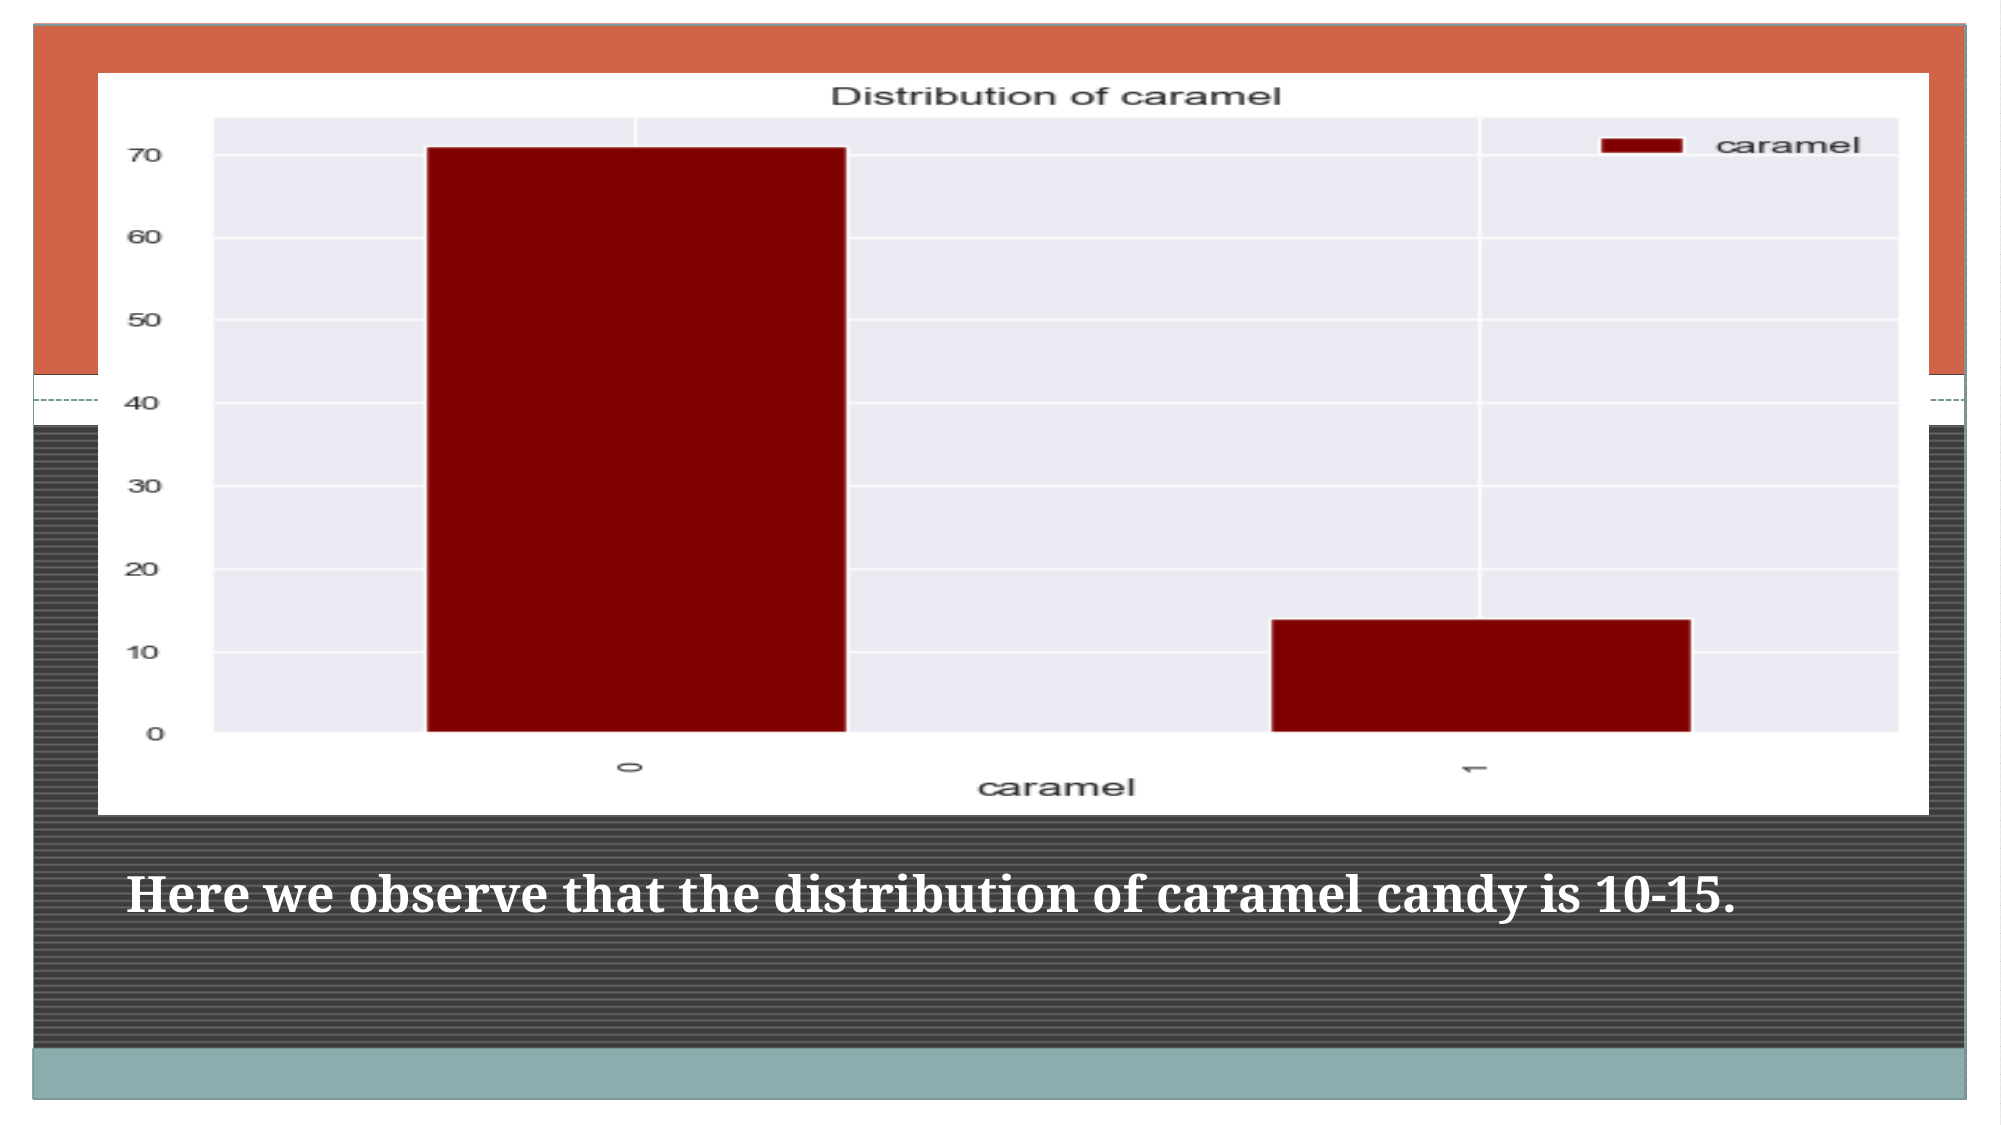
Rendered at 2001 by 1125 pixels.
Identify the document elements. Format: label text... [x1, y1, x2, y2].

text_box Here we observe that the distribution of caramel candy is 10-15. [111, 854, 1893, 930]
picture [98, 73, 1929, 815]
